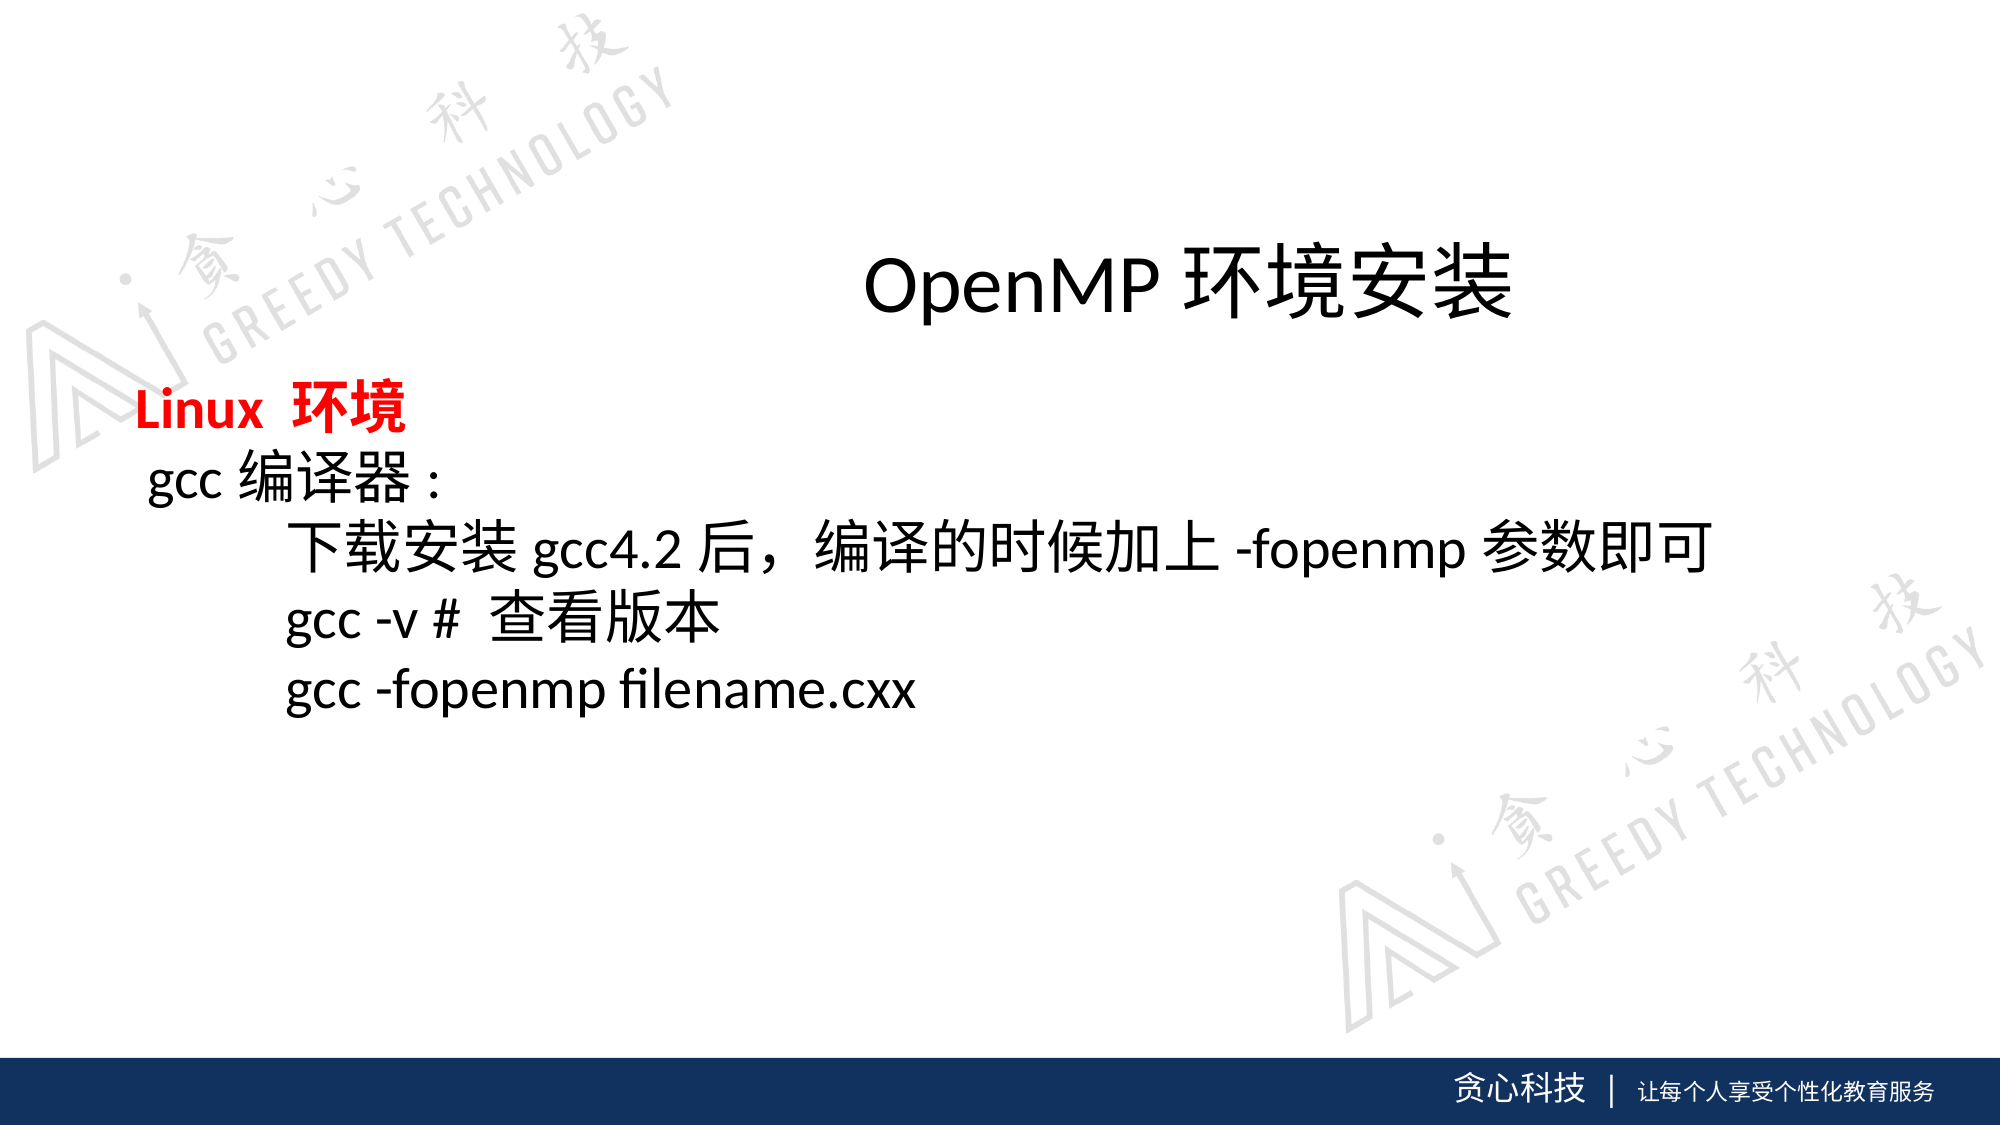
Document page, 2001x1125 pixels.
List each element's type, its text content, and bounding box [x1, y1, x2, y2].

text_box Linux 环境 gcc编译器: 下载安装gcc4.2后，编译的时候加上-fopenmp参数即可 gcc -v # 查看版本 gcc -fopenmp filename.cxx [121, 363, 1960, 728]
picture [25, 13, 671, 474]
text_box OpenMP环境安装 [848, 222, 1530, 337]
picture [1338, 573, 1984, 1034]
